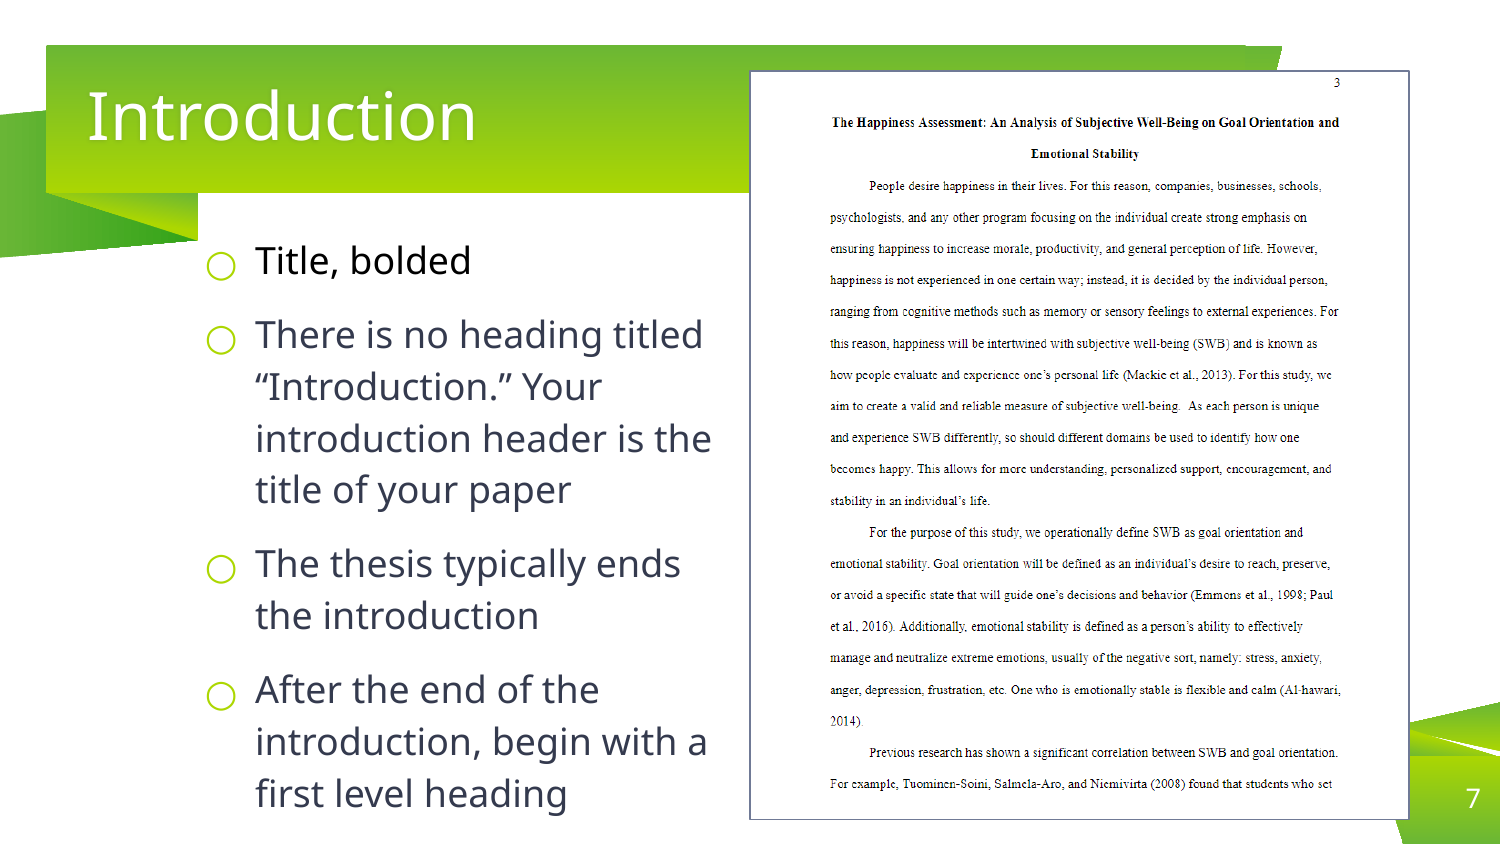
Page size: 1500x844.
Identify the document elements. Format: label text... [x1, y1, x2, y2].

slide_number 7 [1401, 756, 1482, 844]
picture [750, 71, 1409, 820]
list Title, bolded There is no heading titled “Introduction.” Your introduction header is the title of your paper The thesis typically ends the introduction After the end of the introduction, begin with a first level heading [198, 230, 745, 733]
title Introduction [87, 45, 1210, 193]
